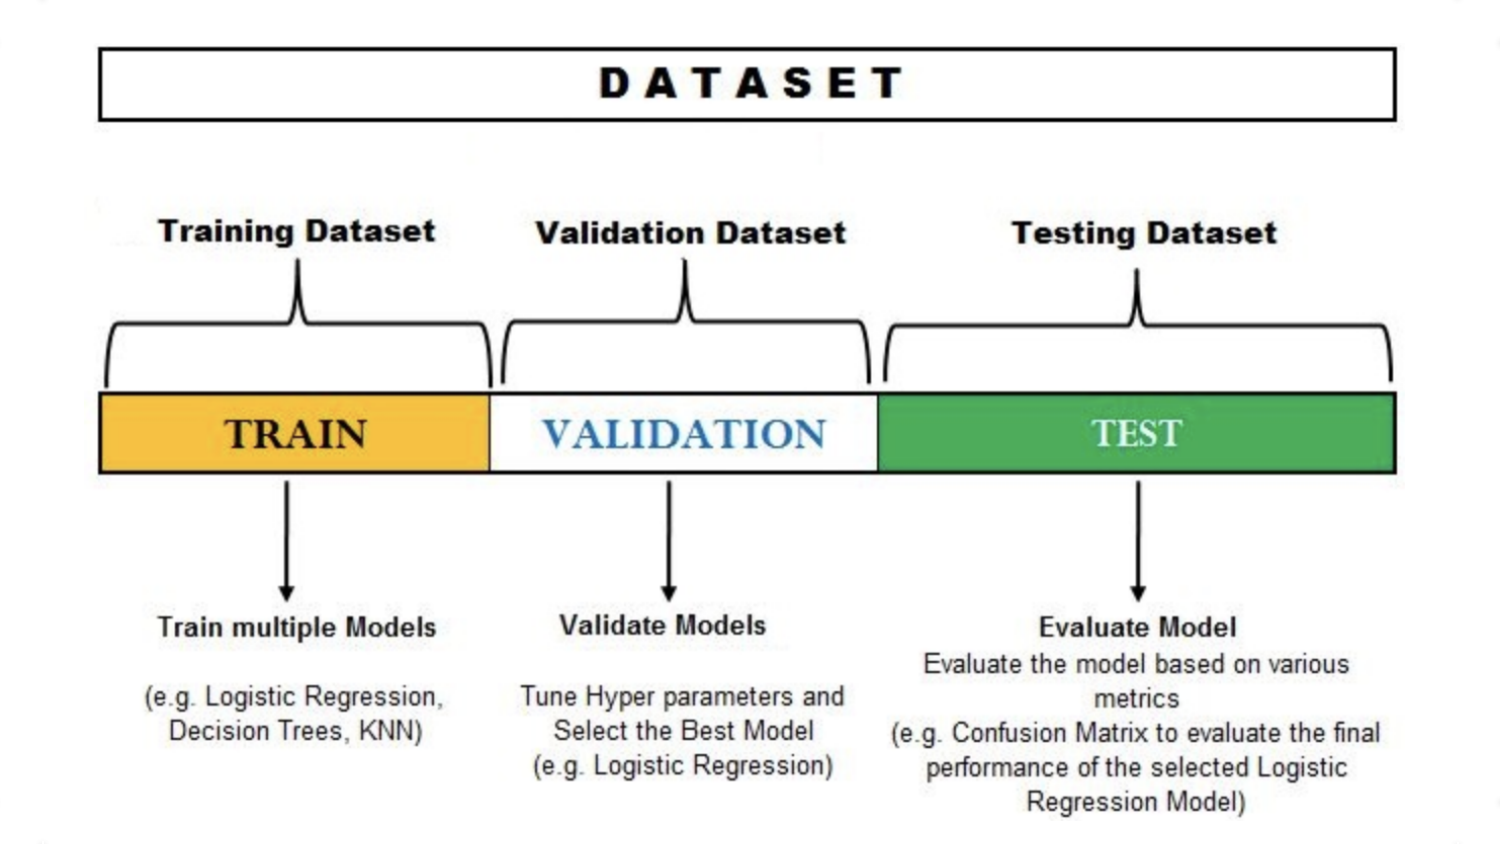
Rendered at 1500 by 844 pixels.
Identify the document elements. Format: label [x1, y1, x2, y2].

picture [84, 43, 1406, 821]
